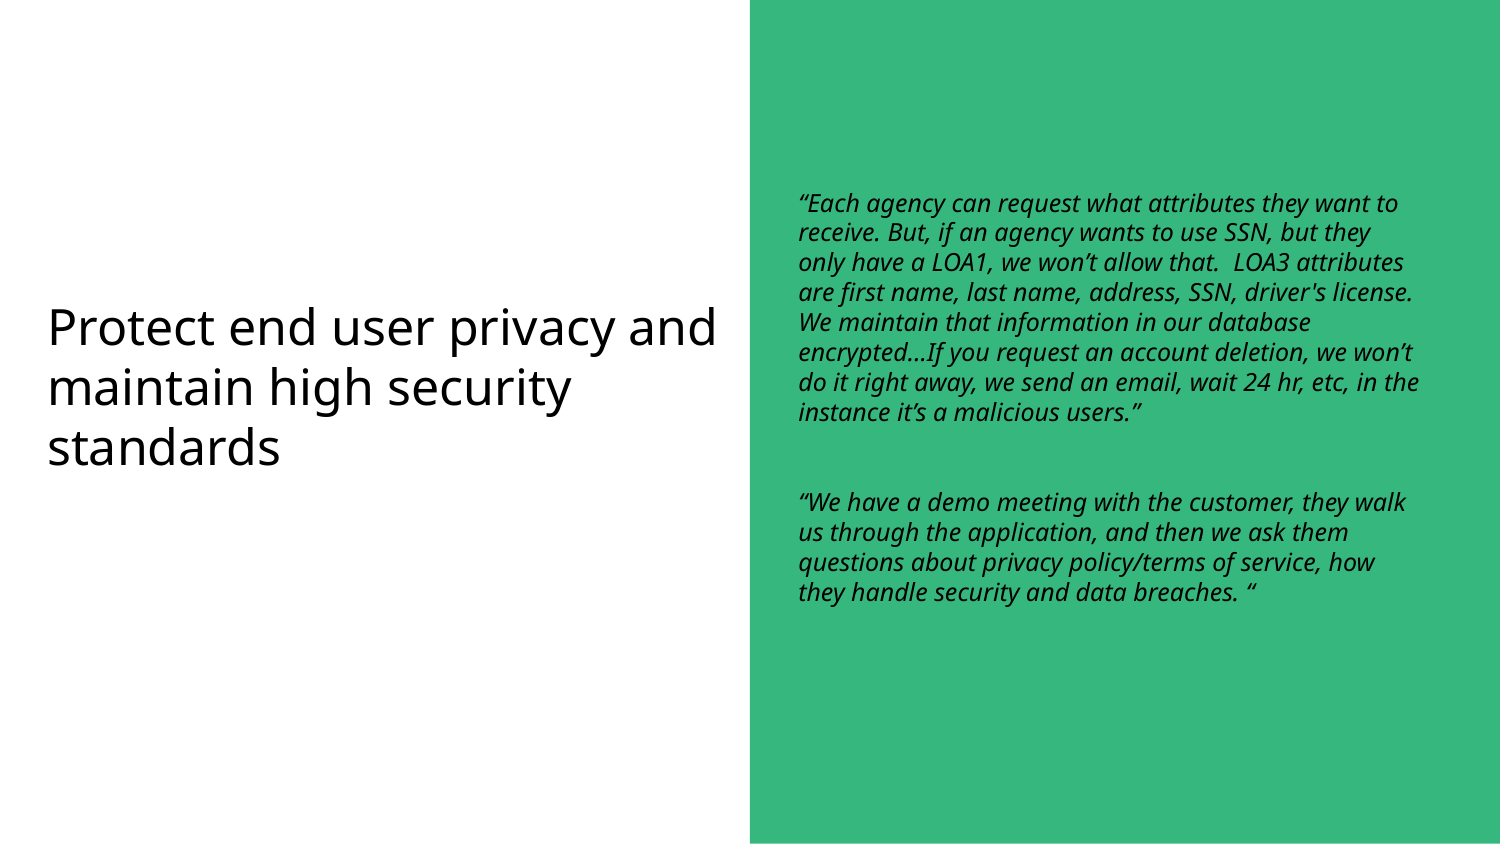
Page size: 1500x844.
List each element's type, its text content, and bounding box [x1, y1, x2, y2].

text_box “Each agency can request what attributes they want to receive. But, if an agency wants to use SSN, but they only have a LOA1, we won’t allow that. LOA3 attributes are first name, last name, address, SSN, driver's license. We maintain that information in our database encrypted...If you request an account deletion, we won’t do it right away, we send an email, wait 24 hr, etc, in the instance it’s a malicious users.” “We have a demo meeting with the customer, they walk us through the application, and then we ask them questions about privacy policy/terms of service, how they handle security and data breaches. “ [783, 172, 1437, 701]
title Protect end user privacy and maintain high security standards [32, 285, 736, 731]
